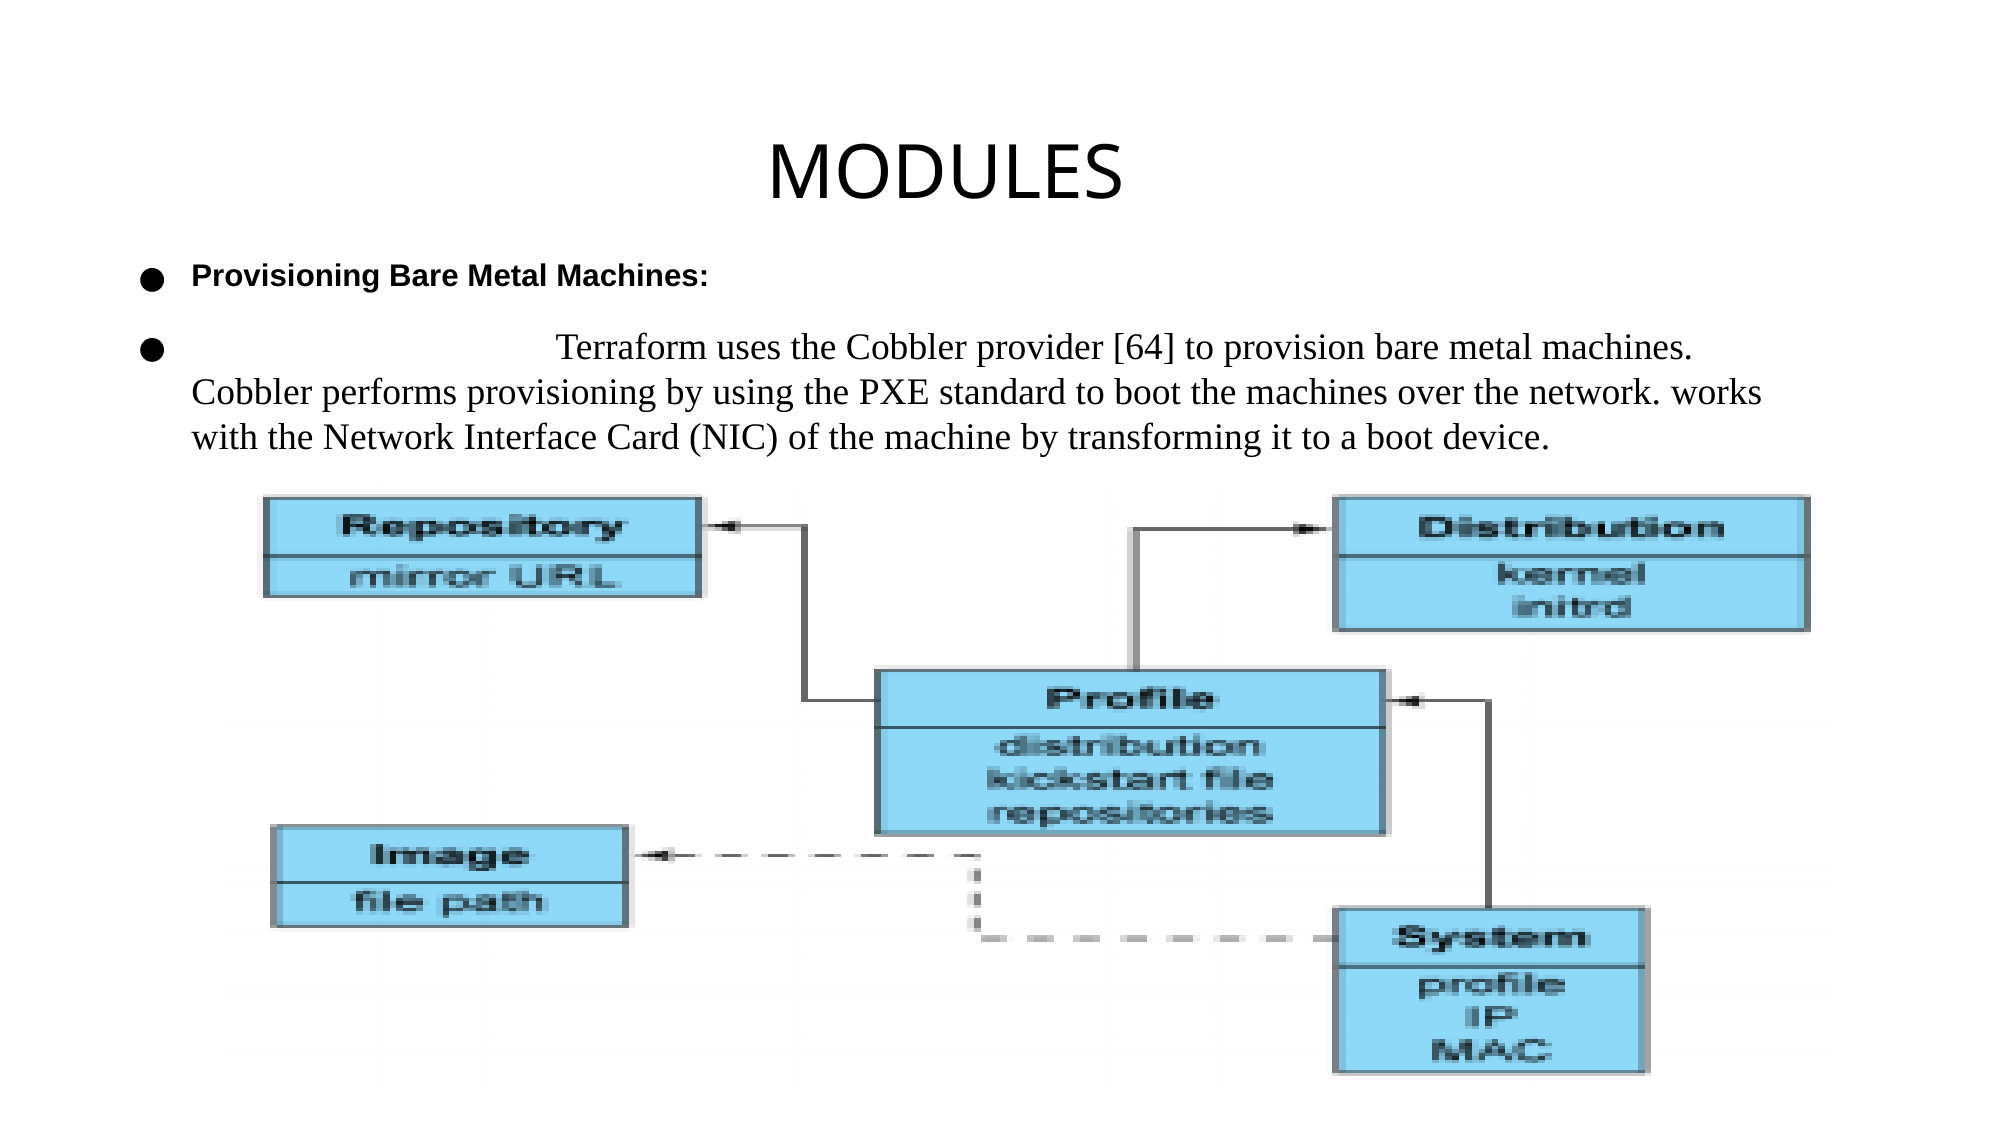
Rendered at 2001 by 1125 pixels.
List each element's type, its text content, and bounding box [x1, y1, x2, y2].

picture [224, 483, 1831, 1087]
text_box Provisioning Bare Metal Machines: Terraform uses the Cobbler provider [64] to provision bare metal machines. Cobbler performs provisioning by using the PXE standard to boot the machines over the network. works with the Network Interface Card (NIC) of the machine by transforming it to a boot device. [105, 247, 1831, 962]
text_box MODULES [137, 59, 1863, 277]
